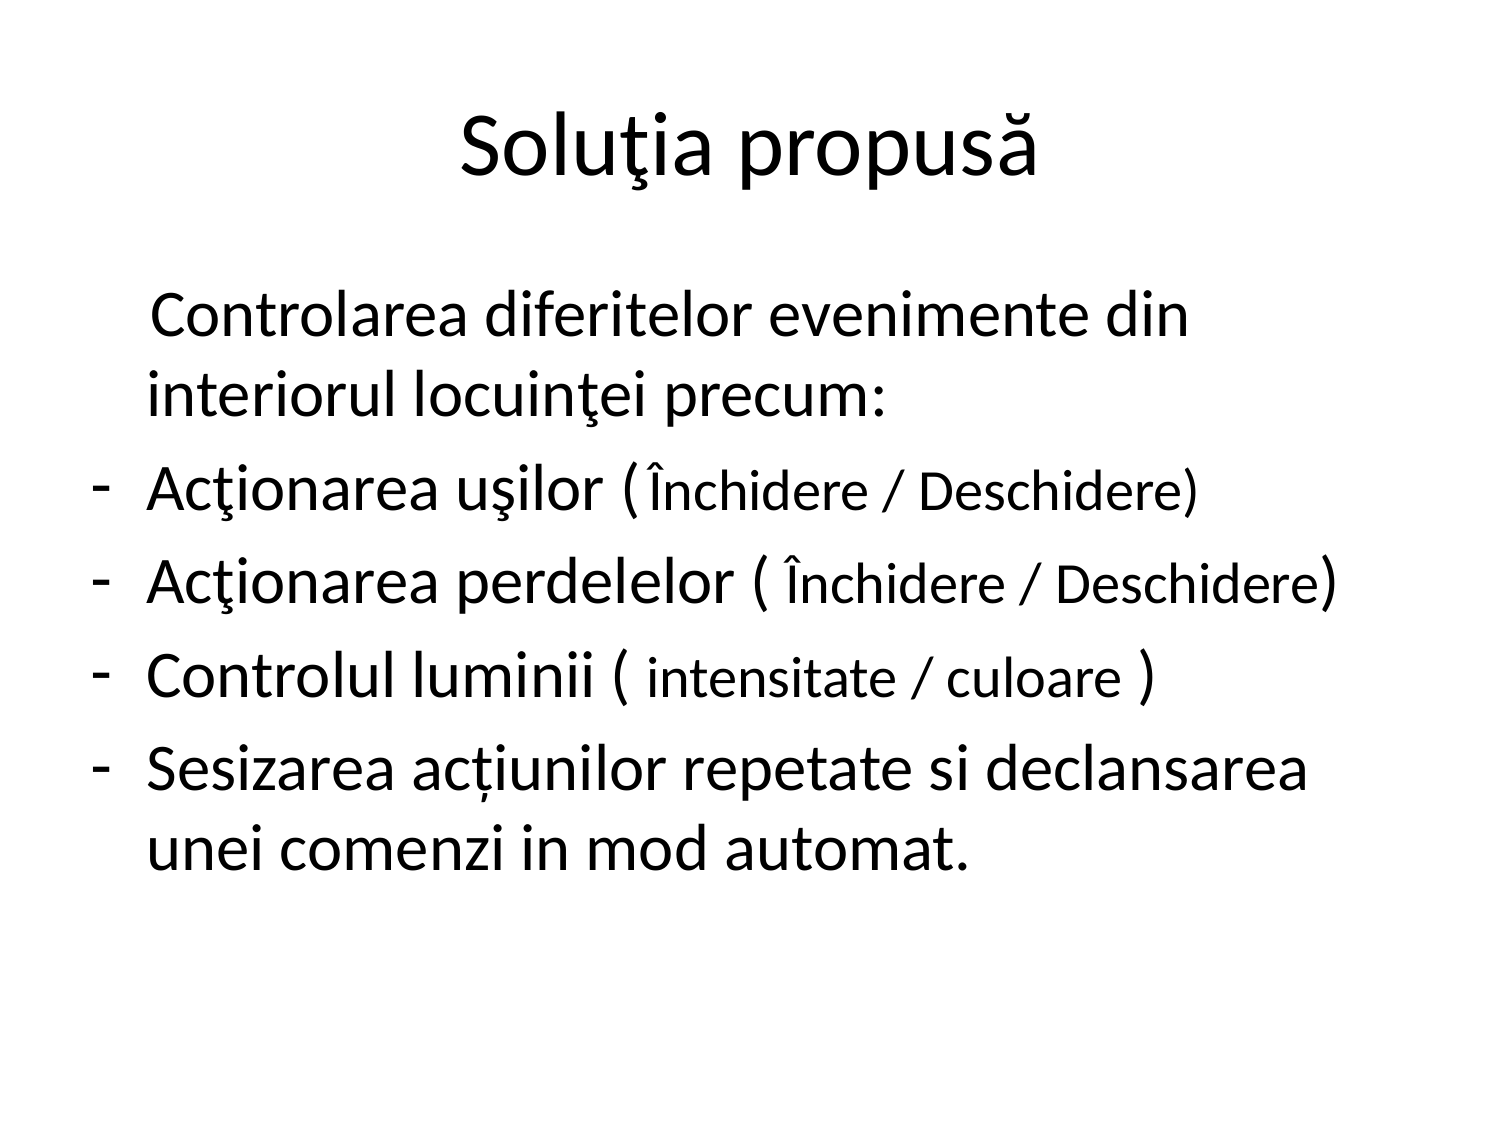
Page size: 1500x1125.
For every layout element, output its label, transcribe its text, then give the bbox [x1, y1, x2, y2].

title Soluţia propusă [75, 45, 1425, 233]
list Controlarea diferitelor evenimente din interiorul locuinţei precum: Acţionarea uşilor ( Închidere / Deschidere) Acţionarea perdelelor ( Închidere / Deschidere) Controlul luminii ( intensitate / culoare ) Sesizarea acţiunilor repetate si declansarea unei comenzi in mod automat. [75, 262, 1425, 1005]
